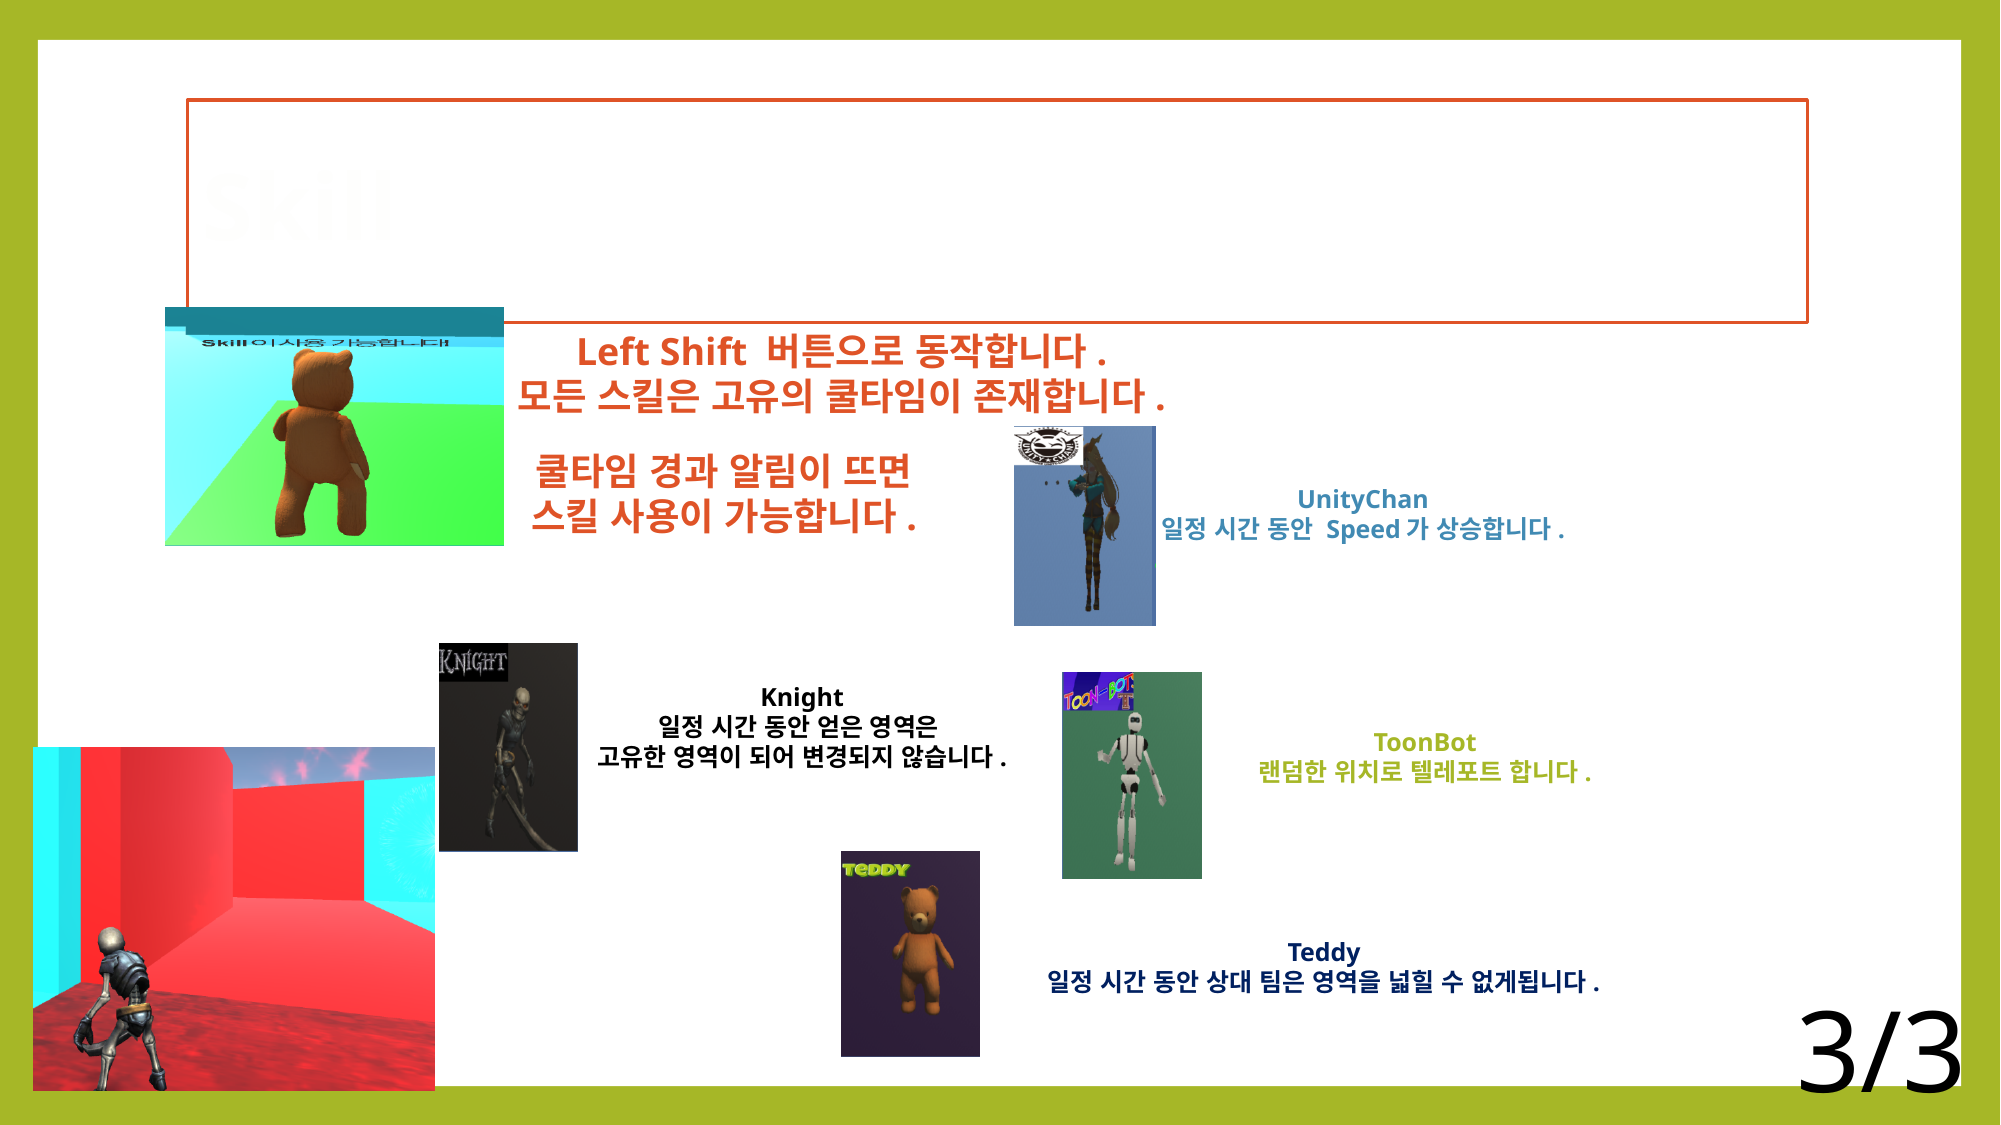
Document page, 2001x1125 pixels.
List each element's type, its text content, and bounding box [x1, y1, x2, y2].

picture [439, 642, 578, 853]
picture [1061, 672, 1202, 879]
text_box 쿨타임 경과 알림이 뜨면 스킬 사용이 가능합니다. [516, 440, 933, 545]
title Skill [186, 98, 1809, 324]
text_box Left Shift 버튼으로 동작합니다. 모든 스킬은 고유의 쿨타임이 존재합니다. [508, 320, 1181, 426]
text_box 3/3 [1781, 972, 1983, 1123]
picture [841, 851, 980, 1058]
text_box Teddy 일정 시간 동안 상대 팀은 영역을 넓힐 수 없게됩니다. [1032, 929, 1616, 1005]
picture [164, 307, 504, 546]
picture [1013, 425, 1156, 627]
text_box ToonBot 랜덤한 위치로 텔레포트 합니다. [1243, 718, 1607, 794]
text_box Knight 일정 시간 동안 얻은 영역은 고유한 영역이 되어 변경되지 않습니다. [583, 673, 1023, 779]
text_box UnityChan 일정 시간 동안 Speed가 상승합니다. [1160, 476, 1581, 552]
picture [32, 747, 436, 1091]
